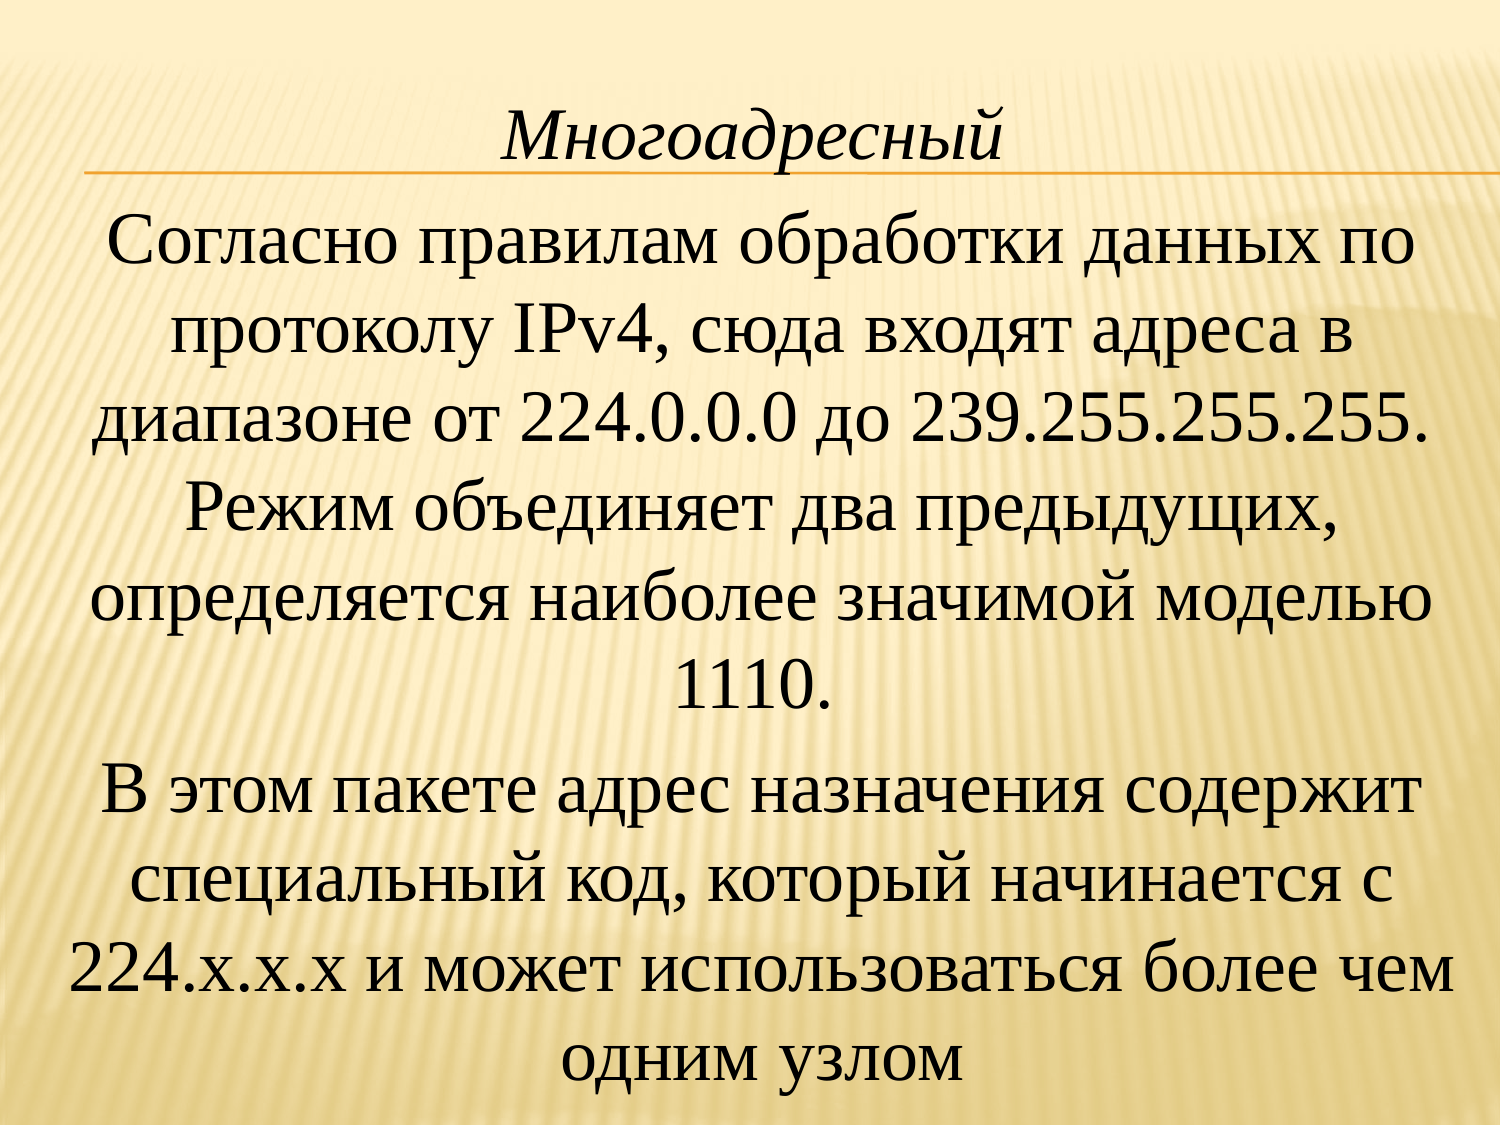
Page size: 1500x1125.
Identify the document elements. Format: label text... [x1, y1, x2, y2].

list Многоадресный Согласно правилам обработки данных по протоколу IPv4, сюда входят адреса в диапазоне от 224.0.0.0 до 239.255.255.255. Режим объединяет два предыдущих, определяется наиболее значимой моделью 1110. В этом пакете адрес назначения содержит специальный код, который начинается с 224.x.x.x и может использоваться более чем одним узлом [50, 78, 1475, 1106]
